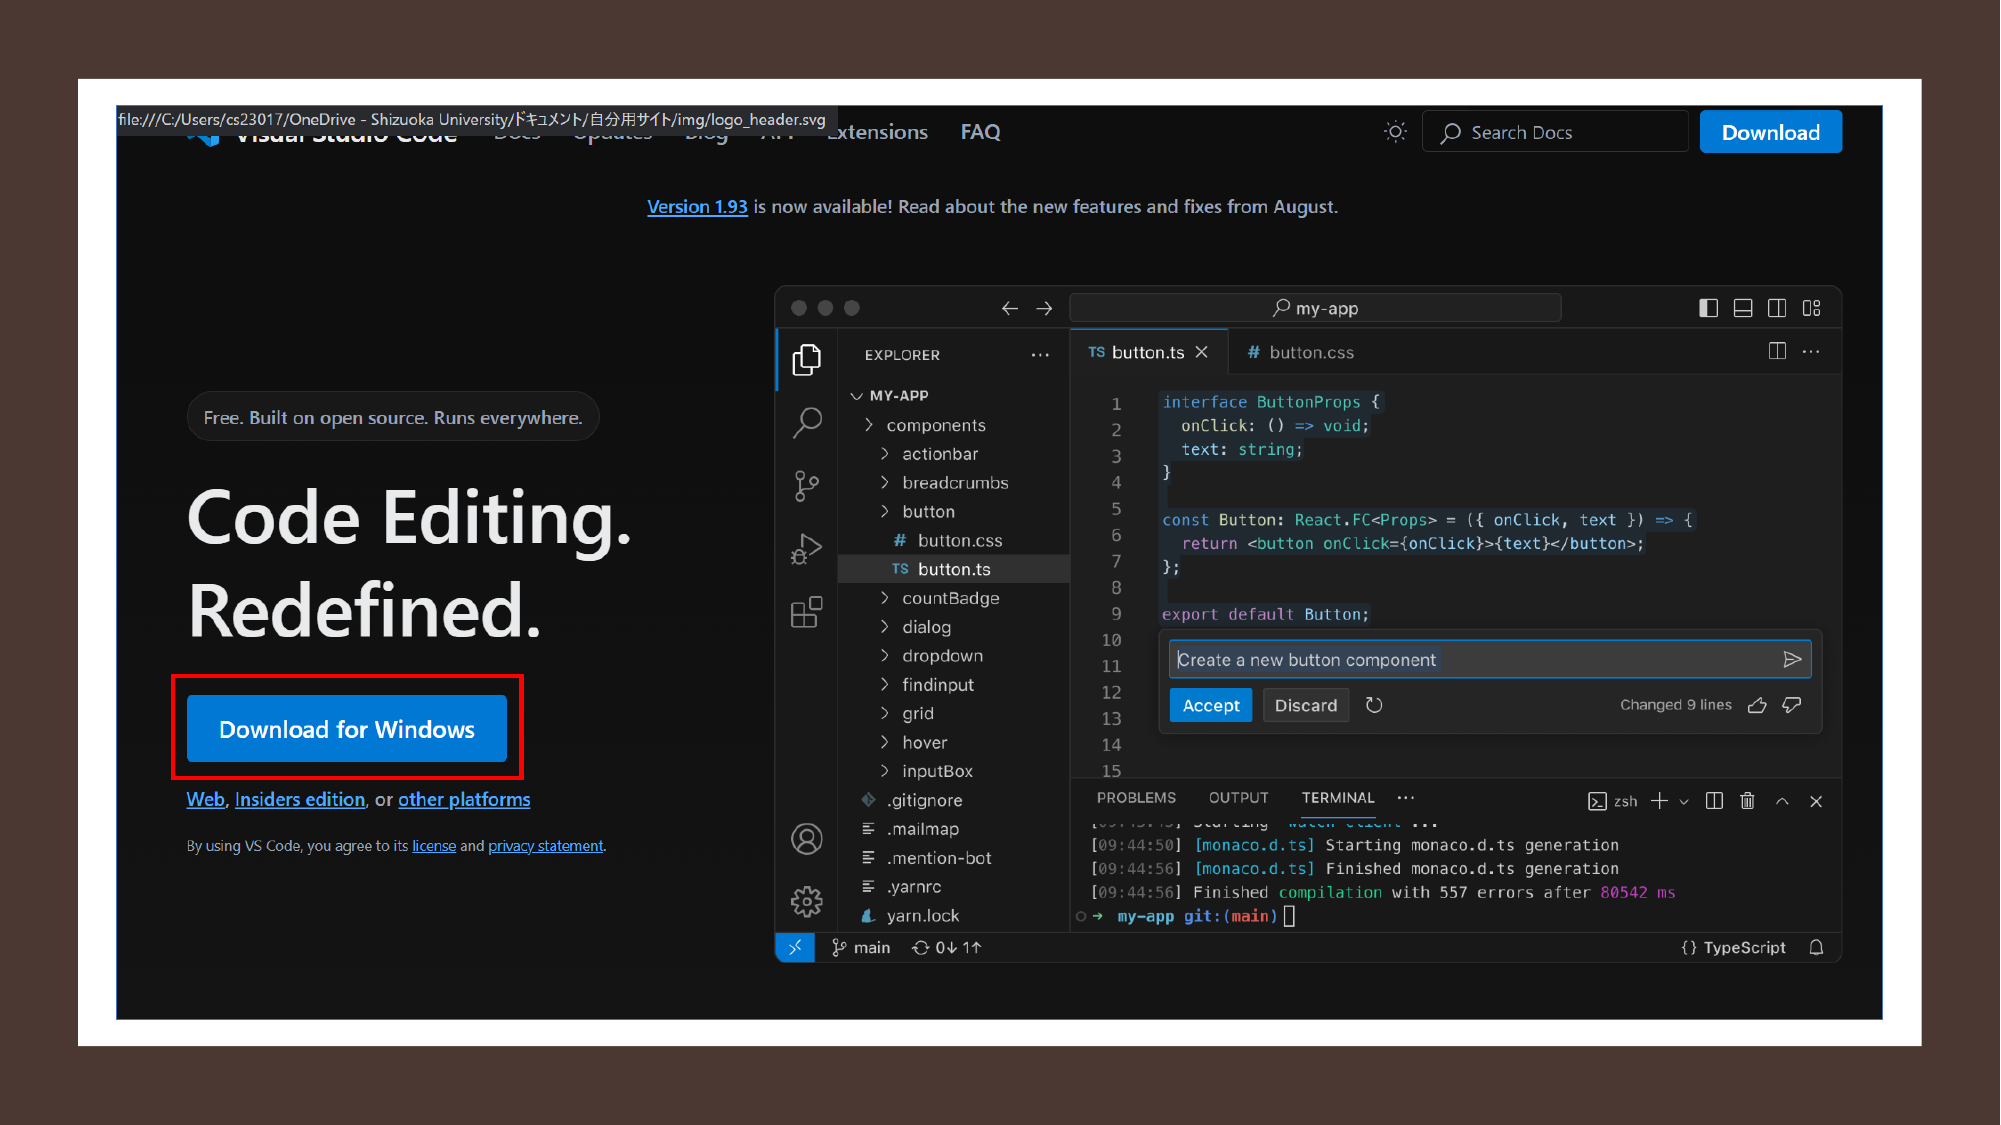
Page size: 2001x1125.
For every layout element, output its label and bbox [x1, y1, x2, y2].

text_box [77, 78, 1923, 1047]
picture [116, 105, 1883, 1020]
text_box [0, 0, 2000, 1125]
